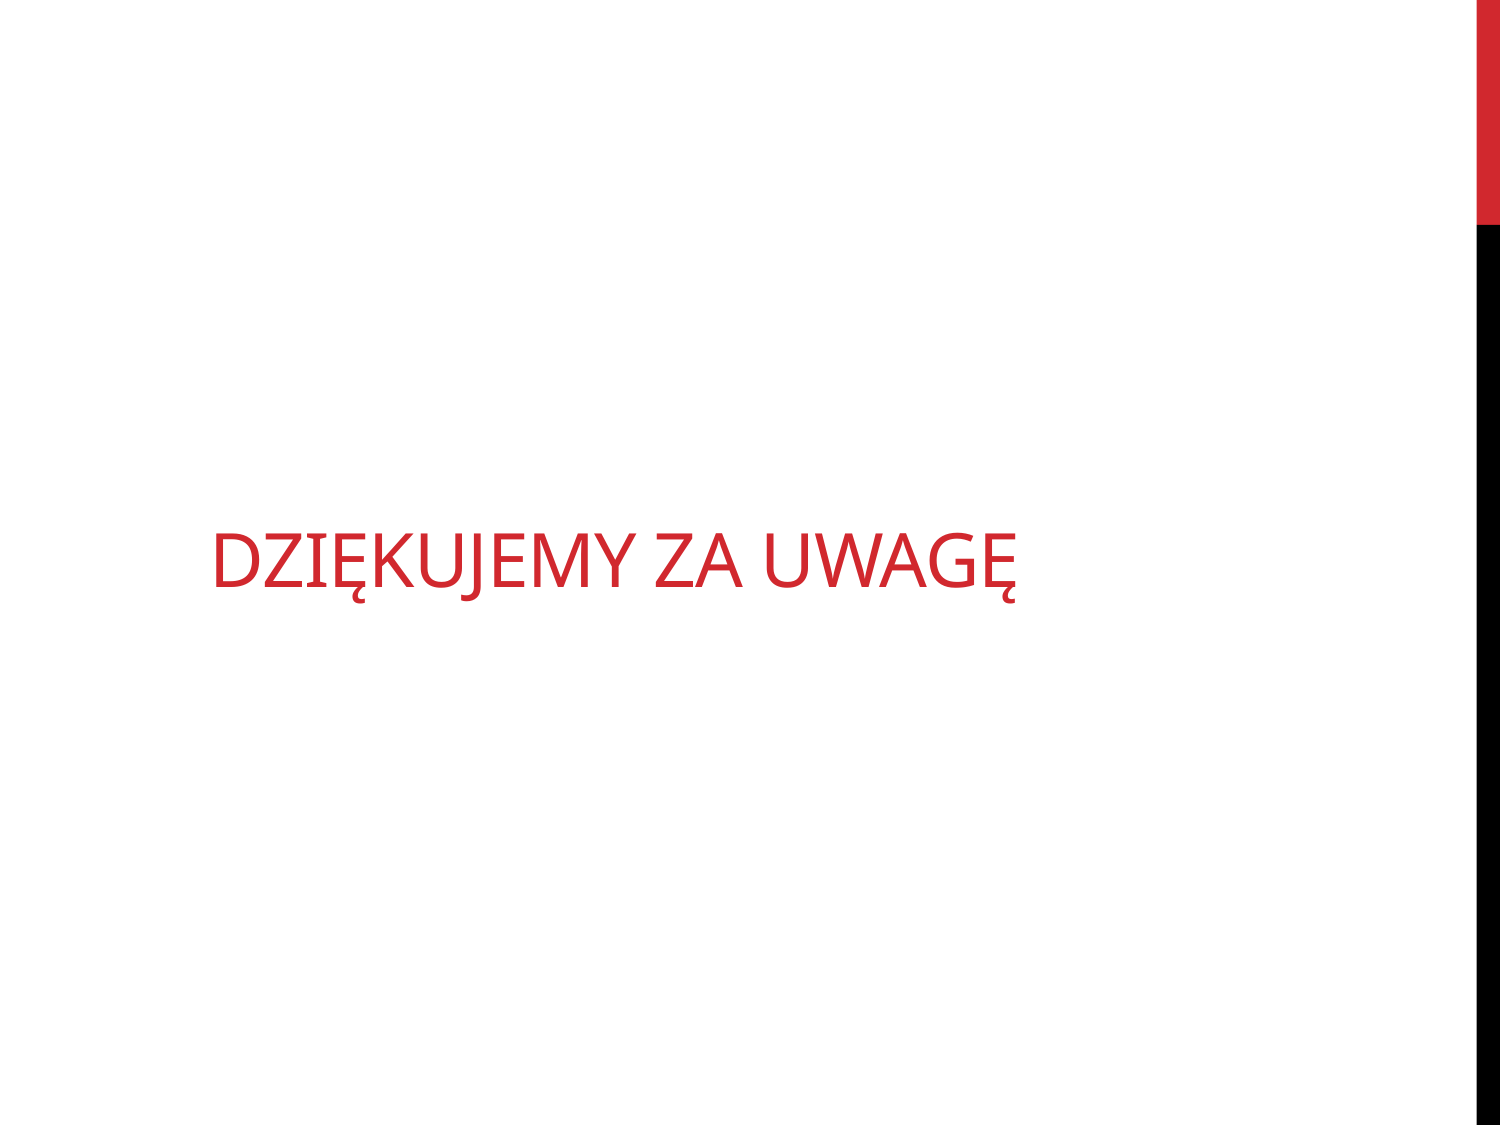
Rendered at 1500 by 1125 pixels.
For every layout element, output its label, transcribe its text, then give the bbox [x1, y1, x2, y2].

title Dziękujemy za uwagę [194, 385, 1235, 611]
